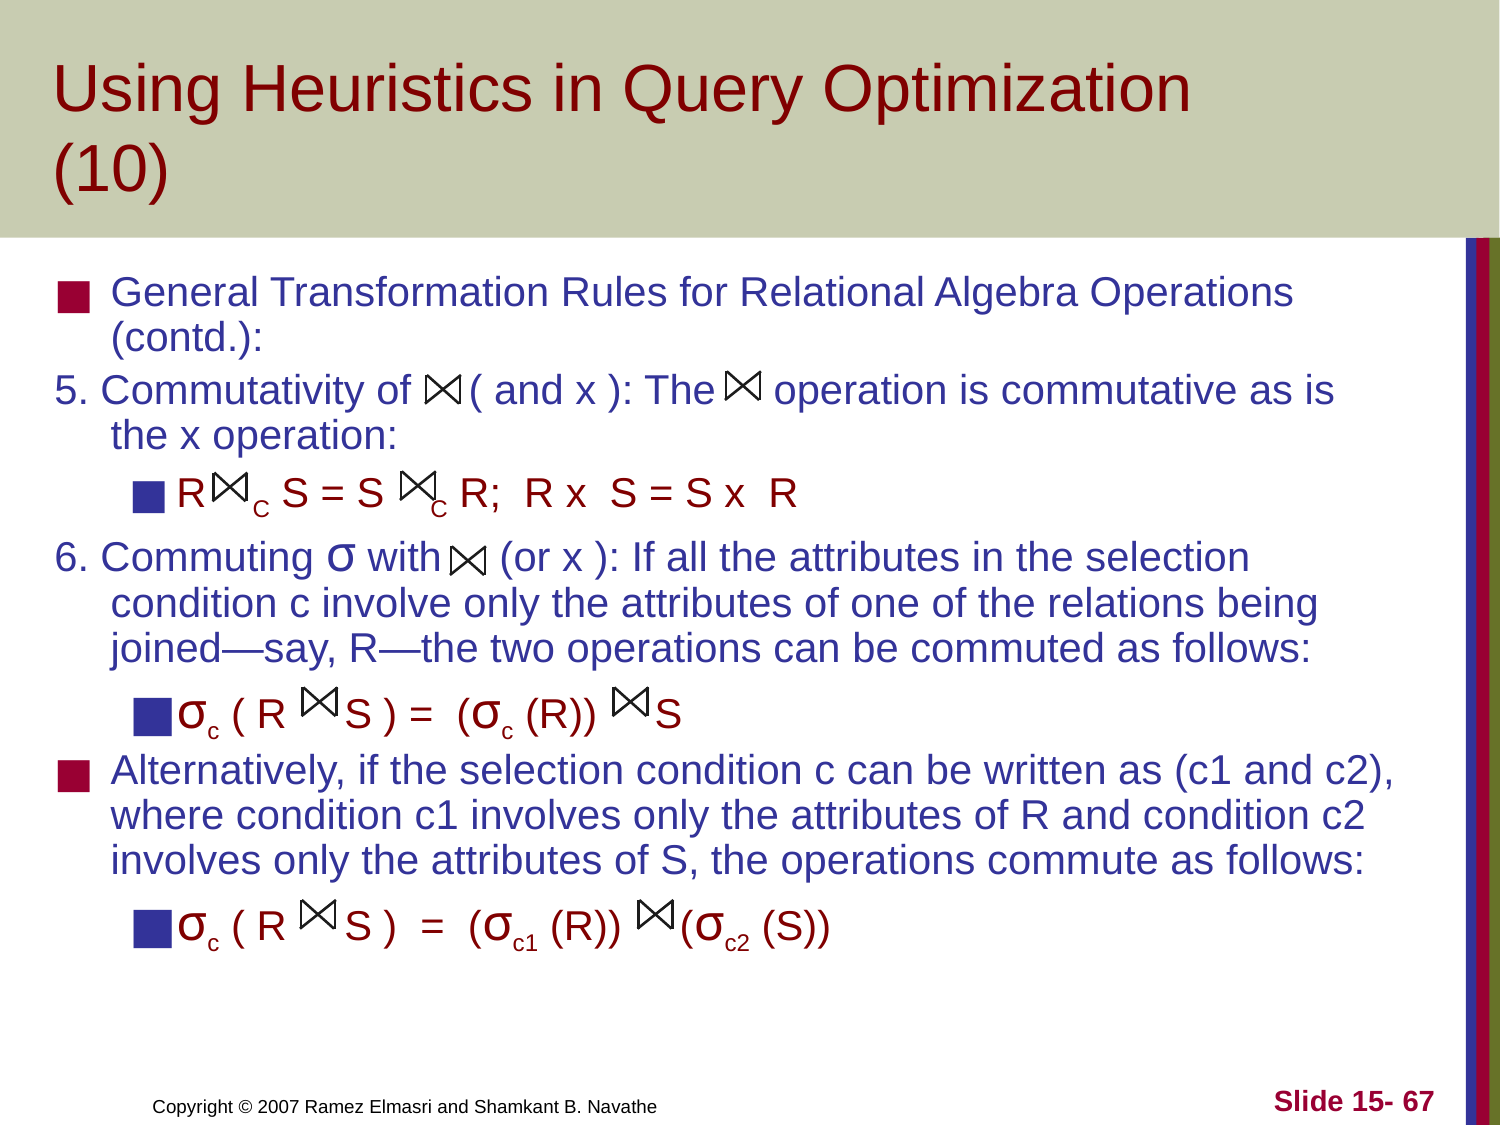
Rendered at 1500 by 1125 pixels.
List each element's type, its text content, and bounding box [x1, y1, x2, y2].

list General Transformation Rules for Relational Algebra Operations (contd.): 5. Commutativity of ( and x ): The operation is commutative as is the x operation: R C S = S C R; R x S = S x R 6. Commuting σ with (or x ): If all the attributes in the selection condition c involve only the attributes of one of the relations being joined—say, R—the two operations can be commuted as follows: σc ( R S ) = (σc (R)) S Alternatively, if the selection condition c can be written as (c1 and c2), where condition c1 involves only the attributes of R and condition c2 involves only the attributes of S, the operations commute as follows: σc ( R S ) = (σc1 (R)) (σc2 (S)) [39, 262, 1400, 1013]
title Using Heuristics in Query Optimization (10) [37, 49, 1317, 213]
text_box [724, 371, 762, 401]
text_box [424, 374, 462, 404]
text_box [212, 472, 248, 502]
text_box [637, 899, 674, 929]
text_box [399, 471, 437, 501]
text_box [299, 899, 337, 929]
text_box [301, 687, 338, 717]
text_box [612, 687, 649, 717]
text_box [449, 546, 487, 576]
text_box Slide 15- ‹#› [1137, 1049, 1450, 1125]
